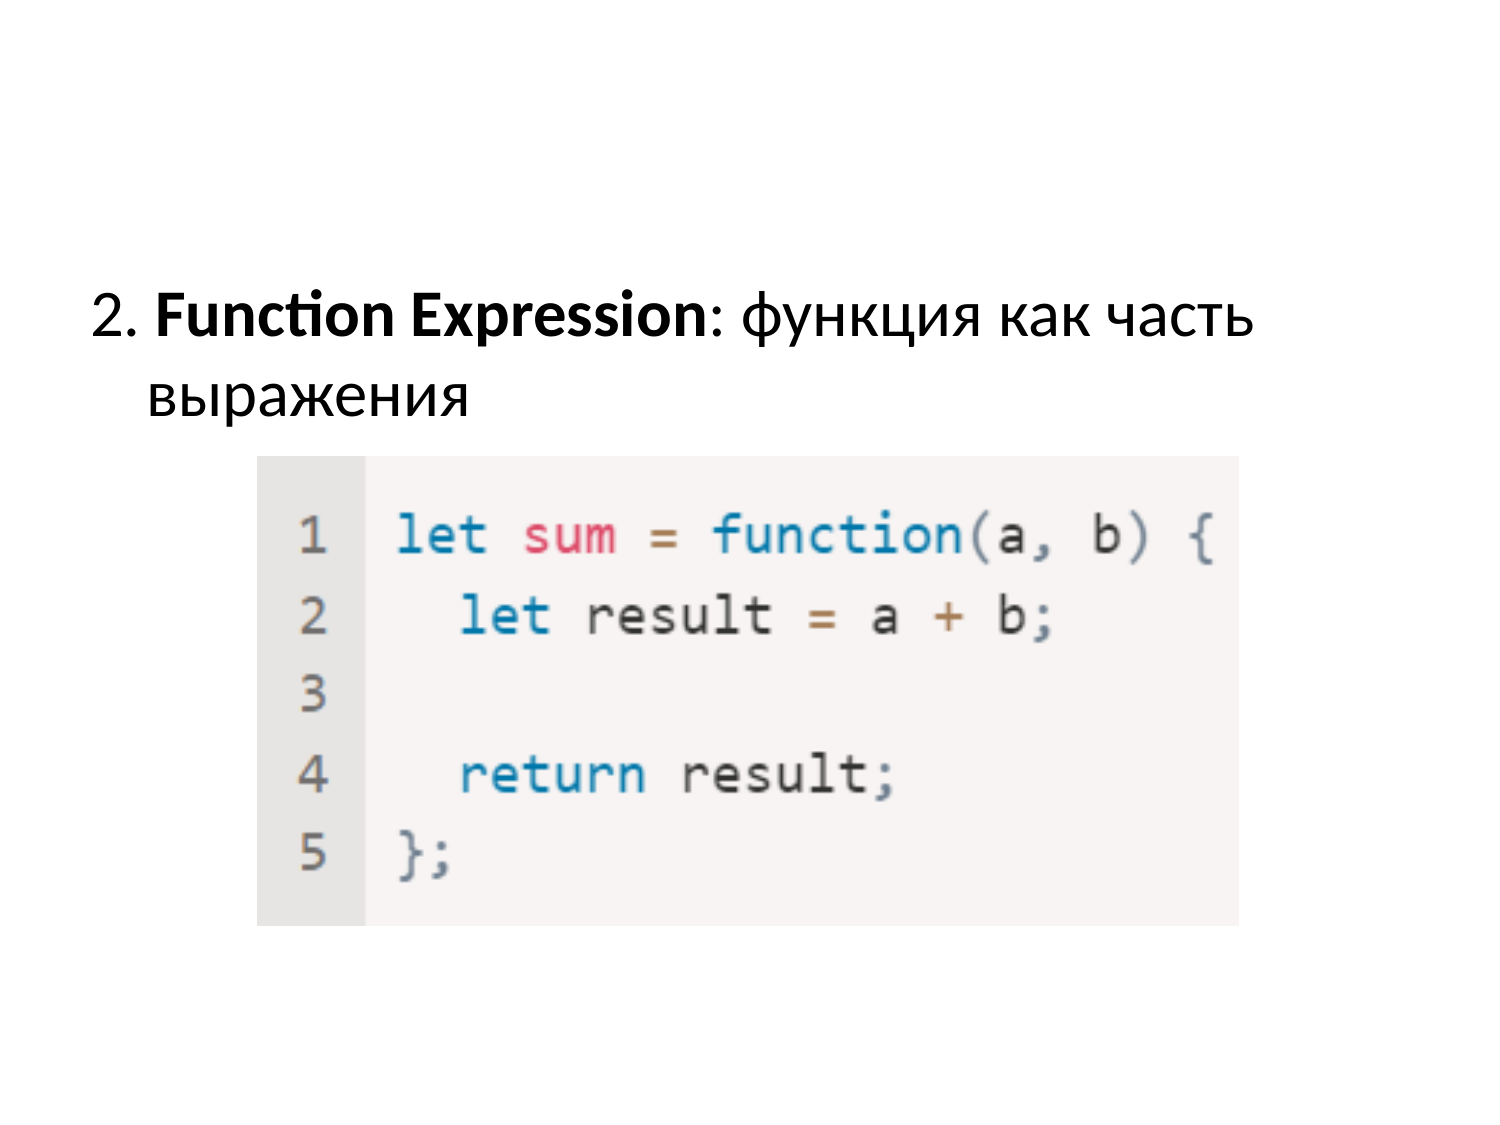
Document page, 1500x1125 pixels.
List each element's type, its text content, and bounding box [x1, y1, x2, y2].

list 2. Function Expression: функция как часть выражения [75, 262, 1425, 1005]
picture [257, 456, 1239, 926]
